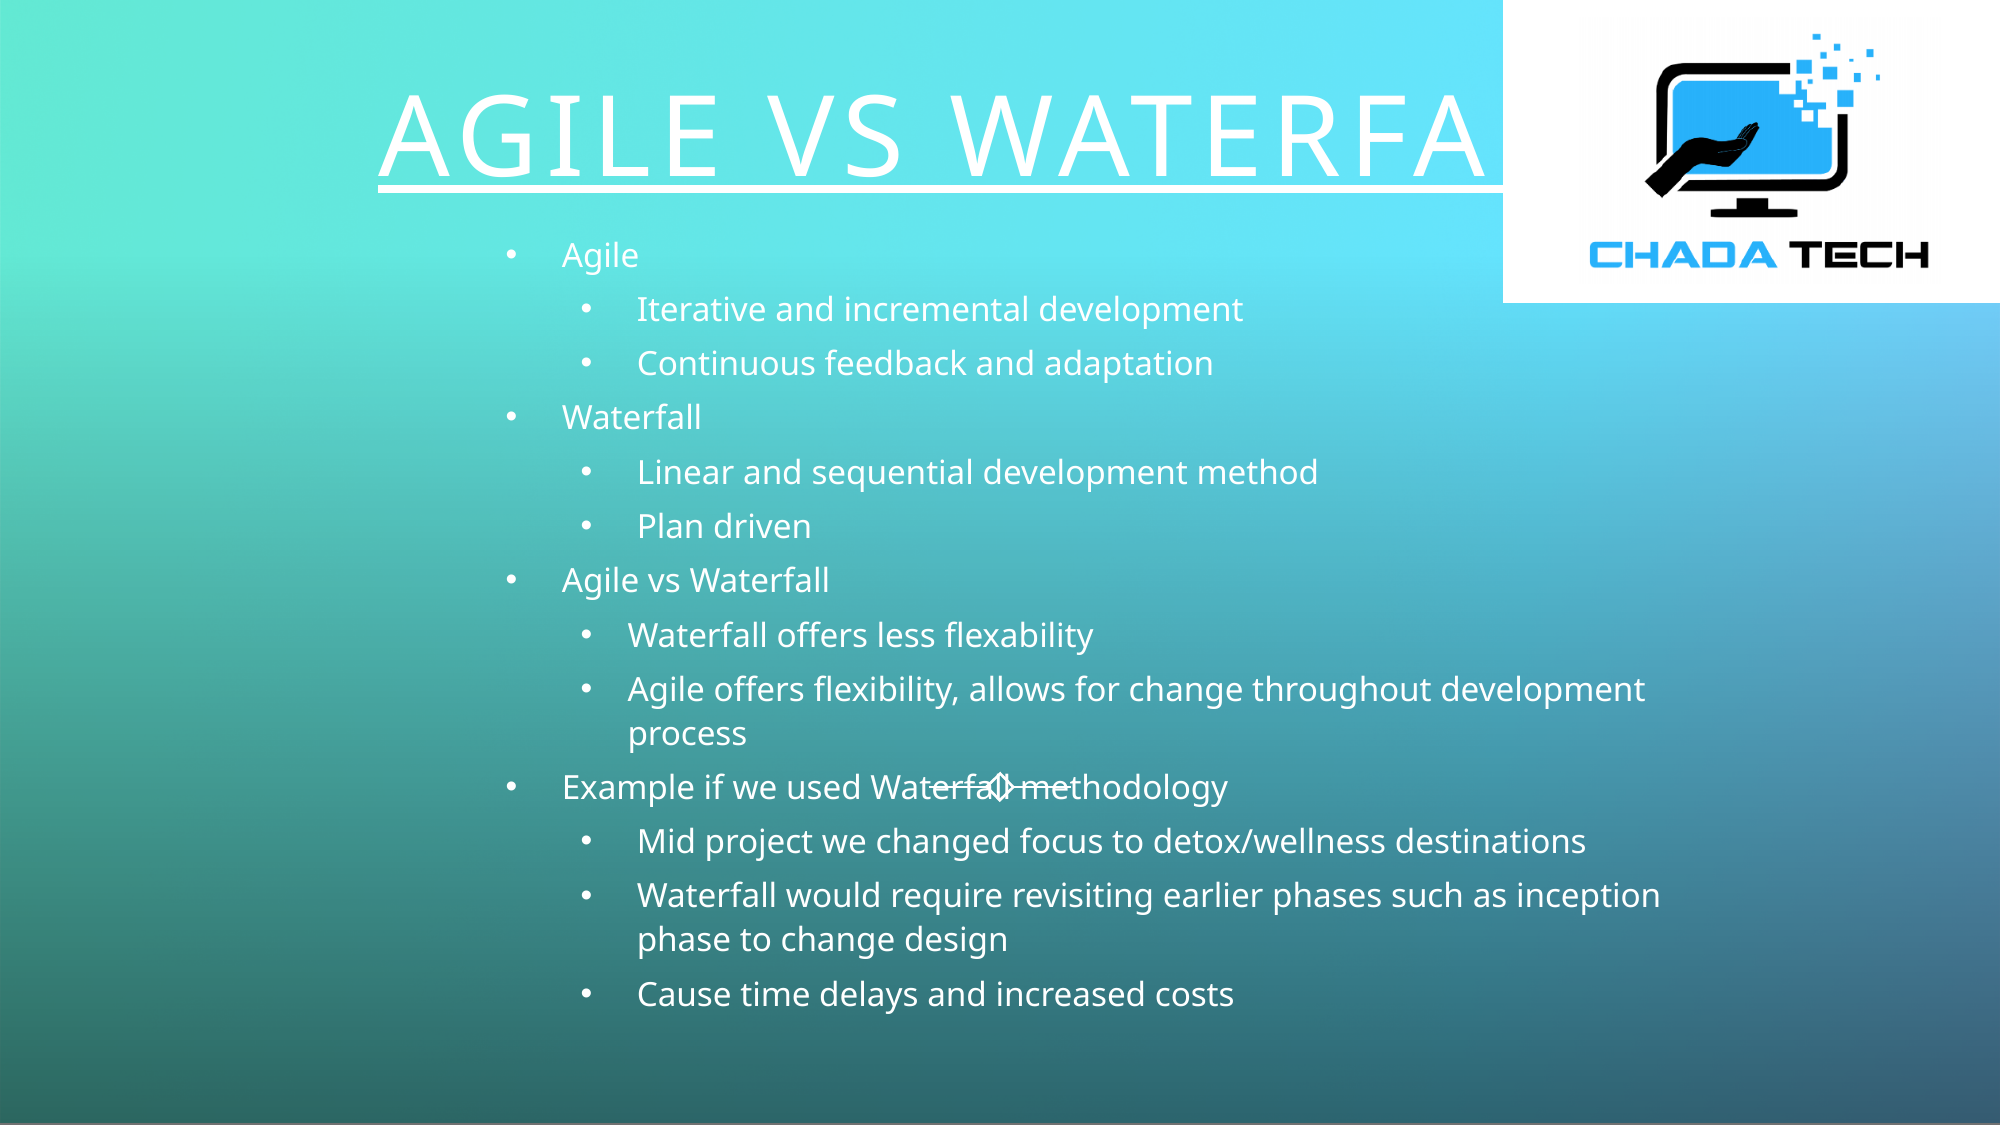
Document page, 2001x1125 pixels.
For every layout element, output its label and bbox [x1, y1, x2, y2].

picture [0, 0, 2000, 1124]
text_box [928, 777, 1072, 797]
